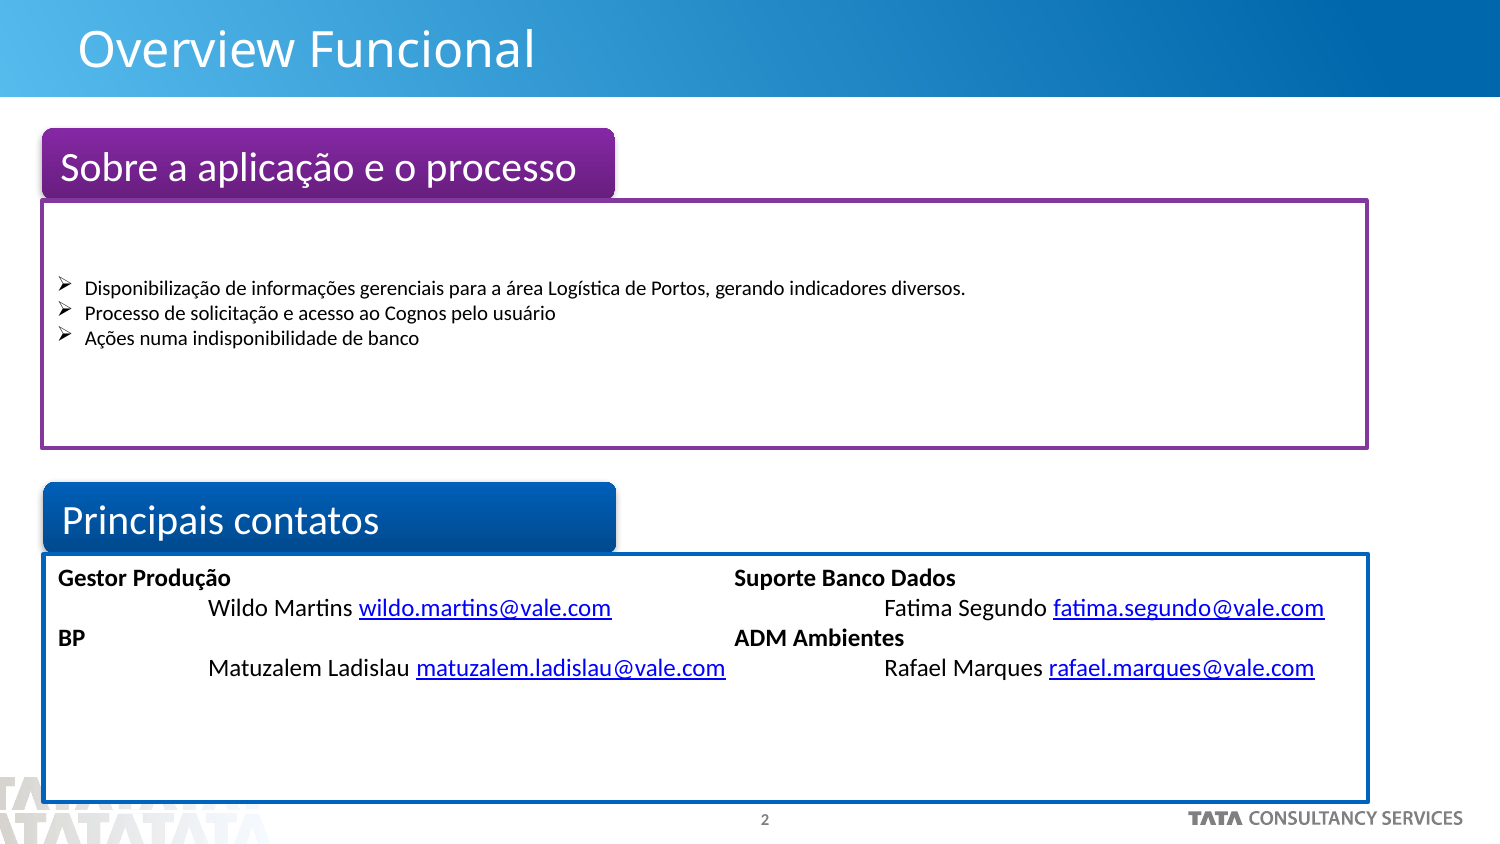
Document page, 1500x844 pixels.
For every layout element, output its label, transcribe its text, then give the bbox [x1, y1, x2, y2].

title Overview Funcional [66, 7, 1463, 87]
text_box Sobre a aplicação e o processo [42, 128, 616, 198]
text_box Principais contatos [43, 481, 617, 552]
text_box Disponibilização de informações gerenciais para a área Logística de Portos, gerando indicadores diversos. Processo de solicitação e acesso ao Cognos pelo usuário Ações numa indisponibilidade de banco [40, 198, 1369, 450]
text_box Gestor Produção Wildo Martins wildo.martins@vale.com BP Matuzalem Ladislau matuzalem.ladislau@vale.com [41, 552, 1370, 804]
text_box Suporte Banco Dados Fatima Segundo fatima.segundo@vale.com ADM Ambientes Rafael Marques rafael.marques@vale.com [719, 554, 1367, 689]
